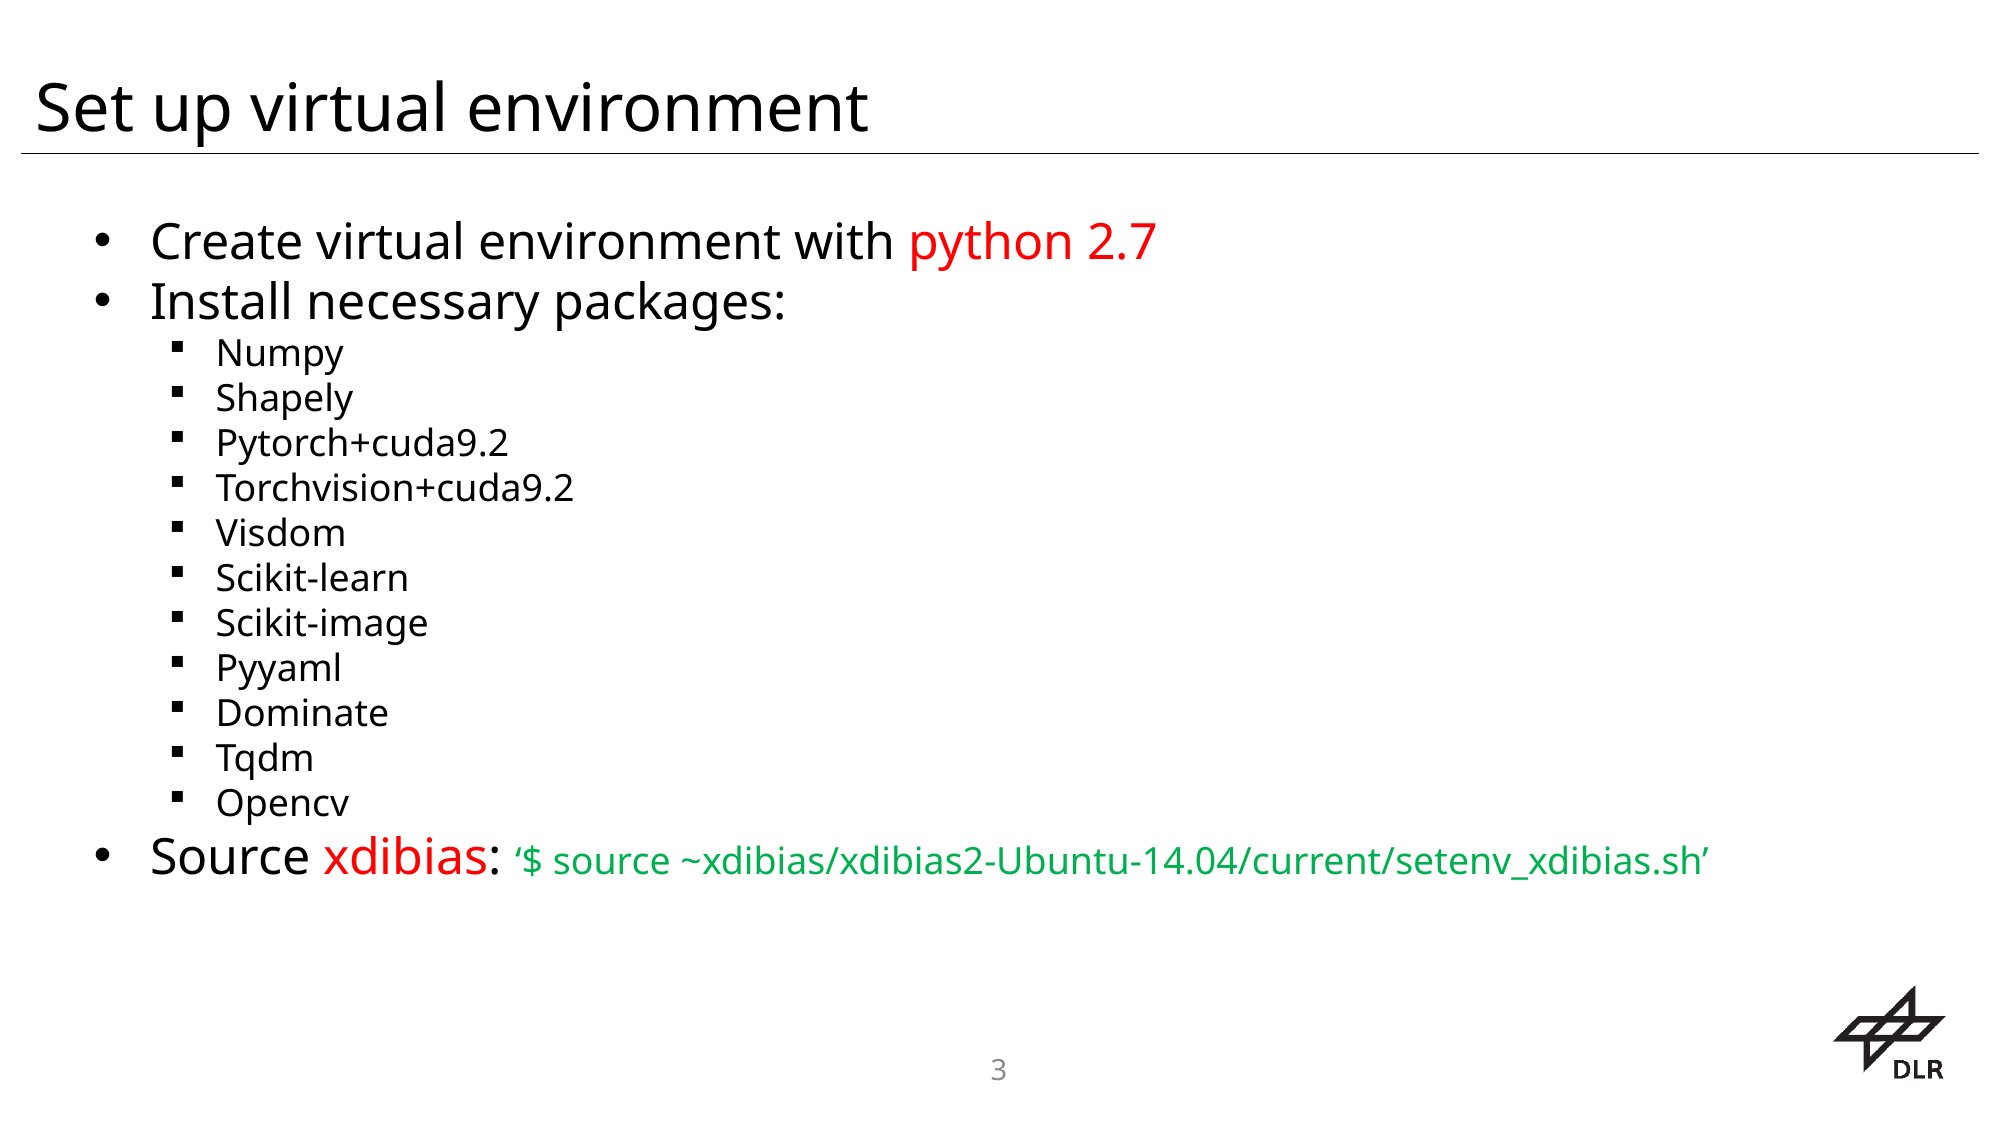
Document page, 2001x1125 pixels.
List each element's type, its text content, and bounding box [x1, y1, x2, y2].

text_box Create virtual environment with python 2.7 Install necessary packages: Numpy Shapely Pytorch+cuda9.2 Torchvision+cuda9.2 Visdom Scikit-learn Scikit-image Pyyaml Dominate Tqdm Opencv Source xdibias: ‘$ source ~xdibias/xdibias2-Ubuntu-14.04/current/setenv_xdibias.sh’ [78, 201, 1902, 892]
slide_number 3 [773, 1041, 1224, 1102]
text_box Set up virtual environment [20, 57, 991, 152]
picture [1830, 982, 1948, 1081]
